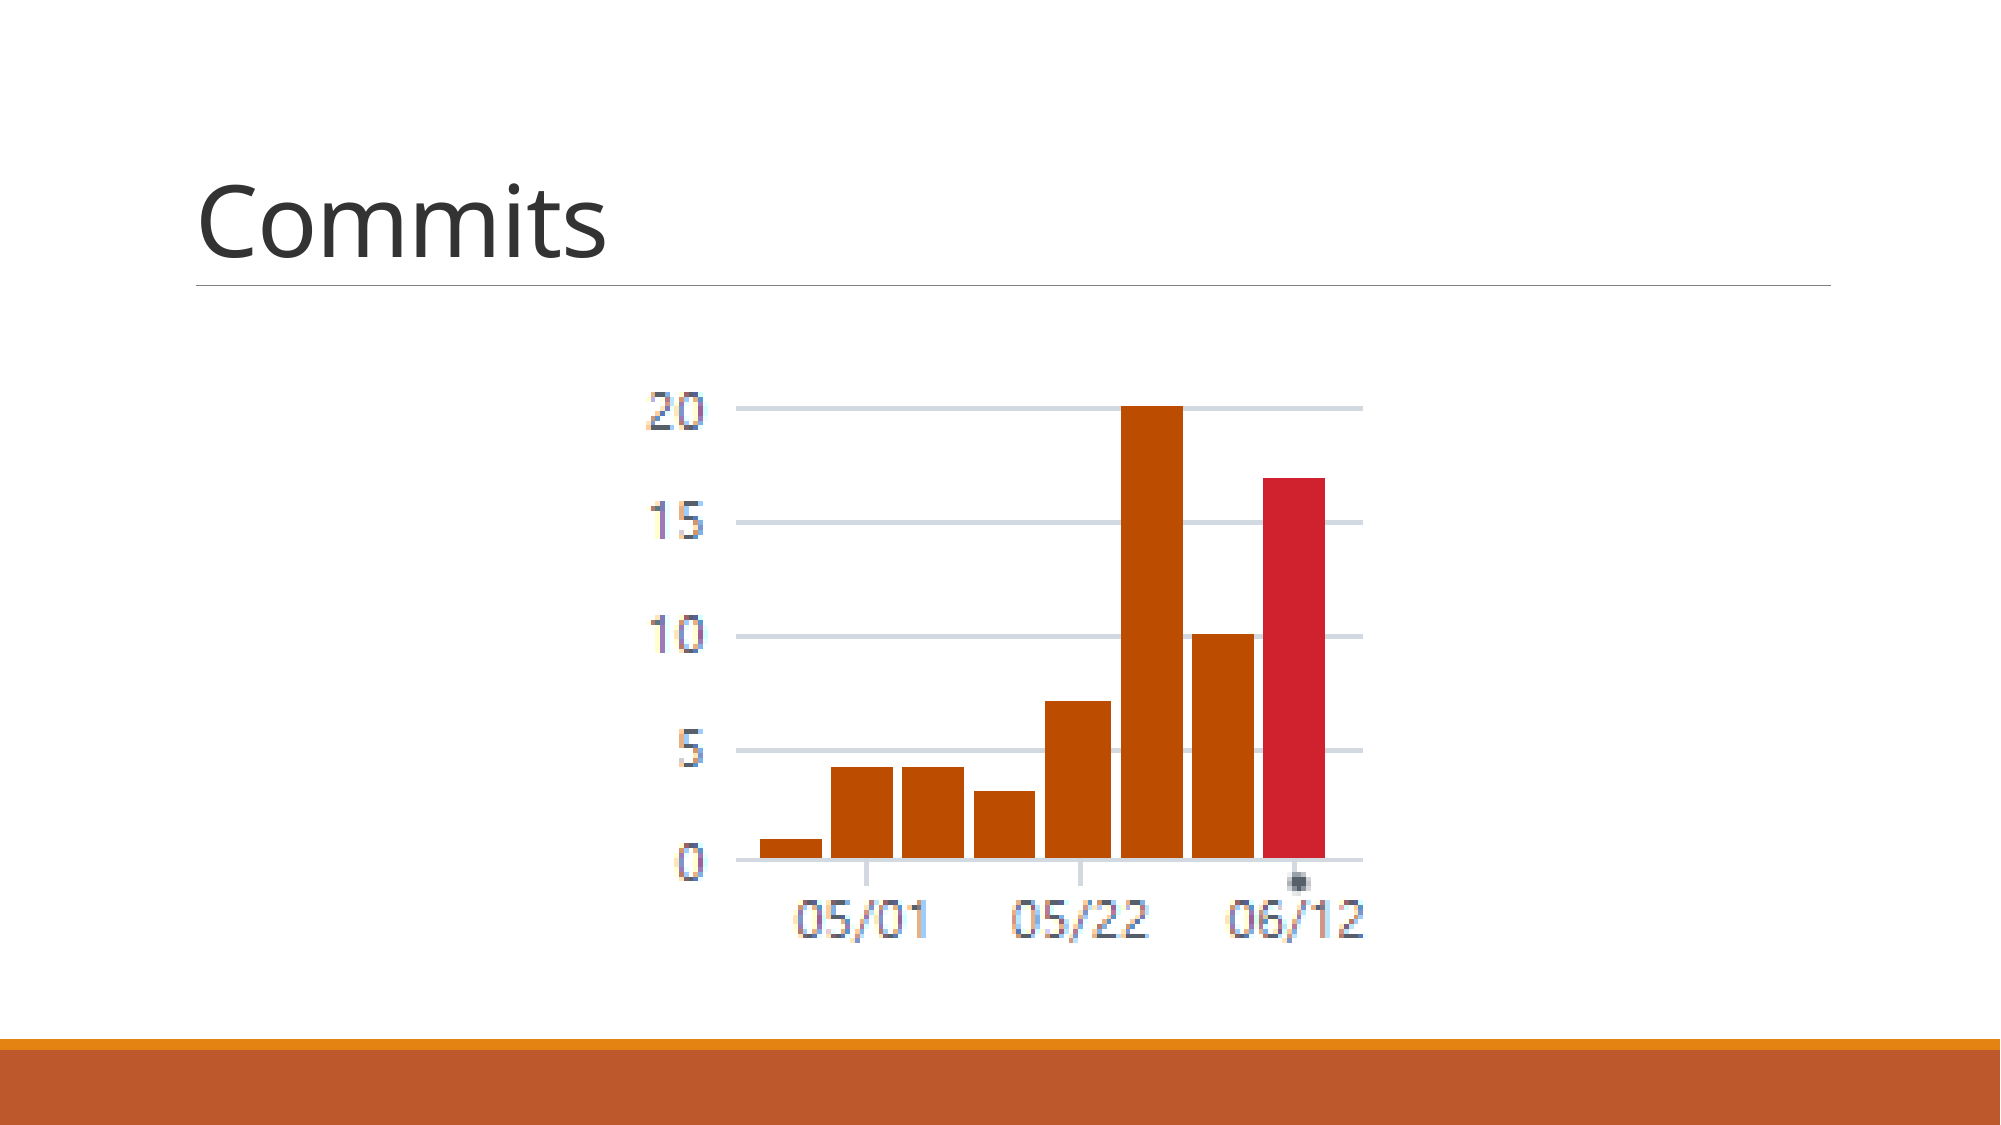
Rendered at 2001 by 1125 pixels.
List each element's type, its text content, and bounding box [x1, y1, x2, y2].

title Commits [180, 47, 1830, 285]
picture [612, 306, 1397, 1011]
